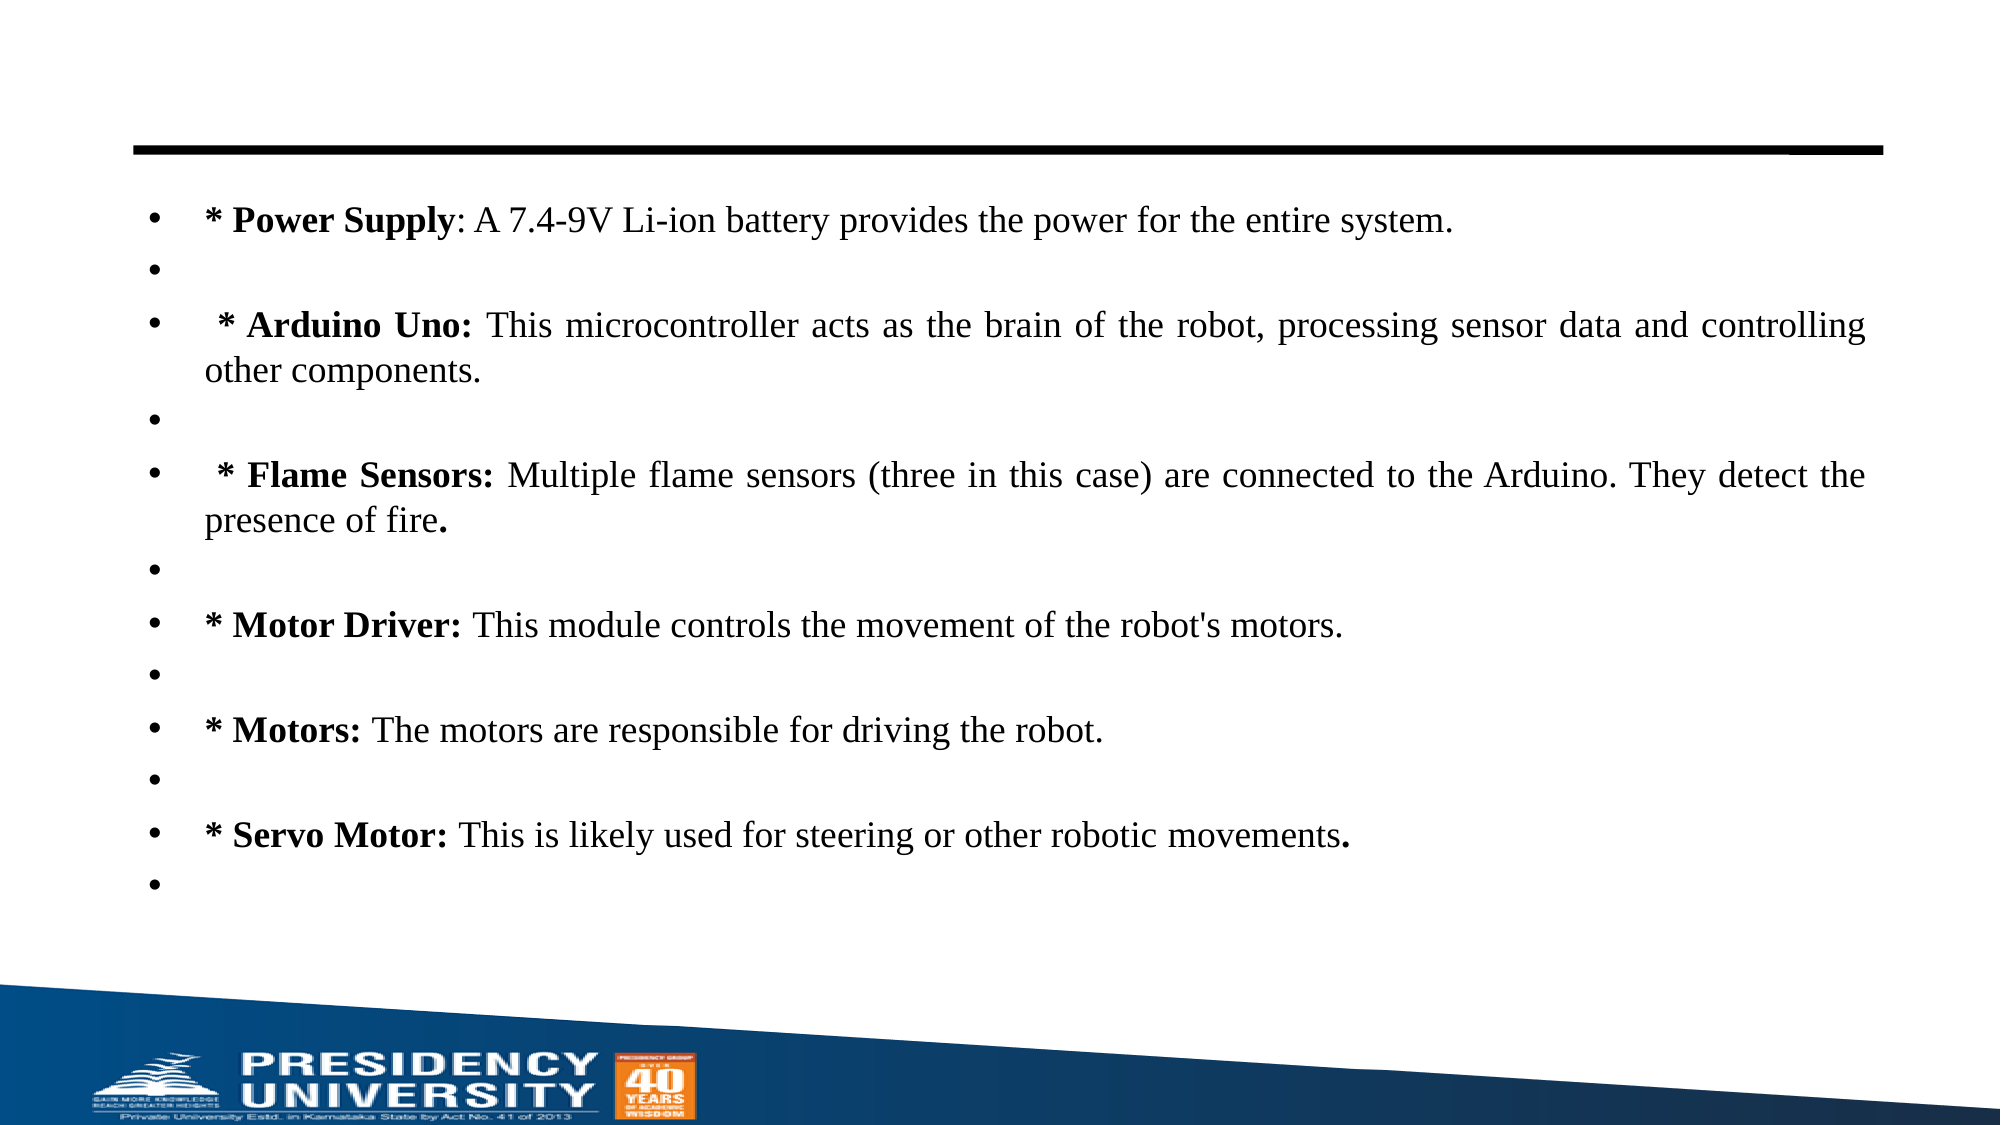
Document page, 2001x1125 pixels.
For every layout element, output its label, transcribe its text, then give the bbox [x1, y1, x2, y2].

picture [0, 982, 2000, 1125]
list * Power Supply: A 7.4-9V Li-ion battery provides the power for the entire system. * Arduino Uno: This microcontroller acts as the brain of the robot, processing sensor data and controlling other components. * Flame Sensors: Multiple flame sensors (three in this case) are connected to the Arduino. They detect the presence of fire. * Motor Driver: This module controls the movement of the robot's motors. * Motors: The motors are responsible for driving the robot. * Servo Motor: This is likely used for steering or other robotic movements. [133, 187, 1884, 1000]
